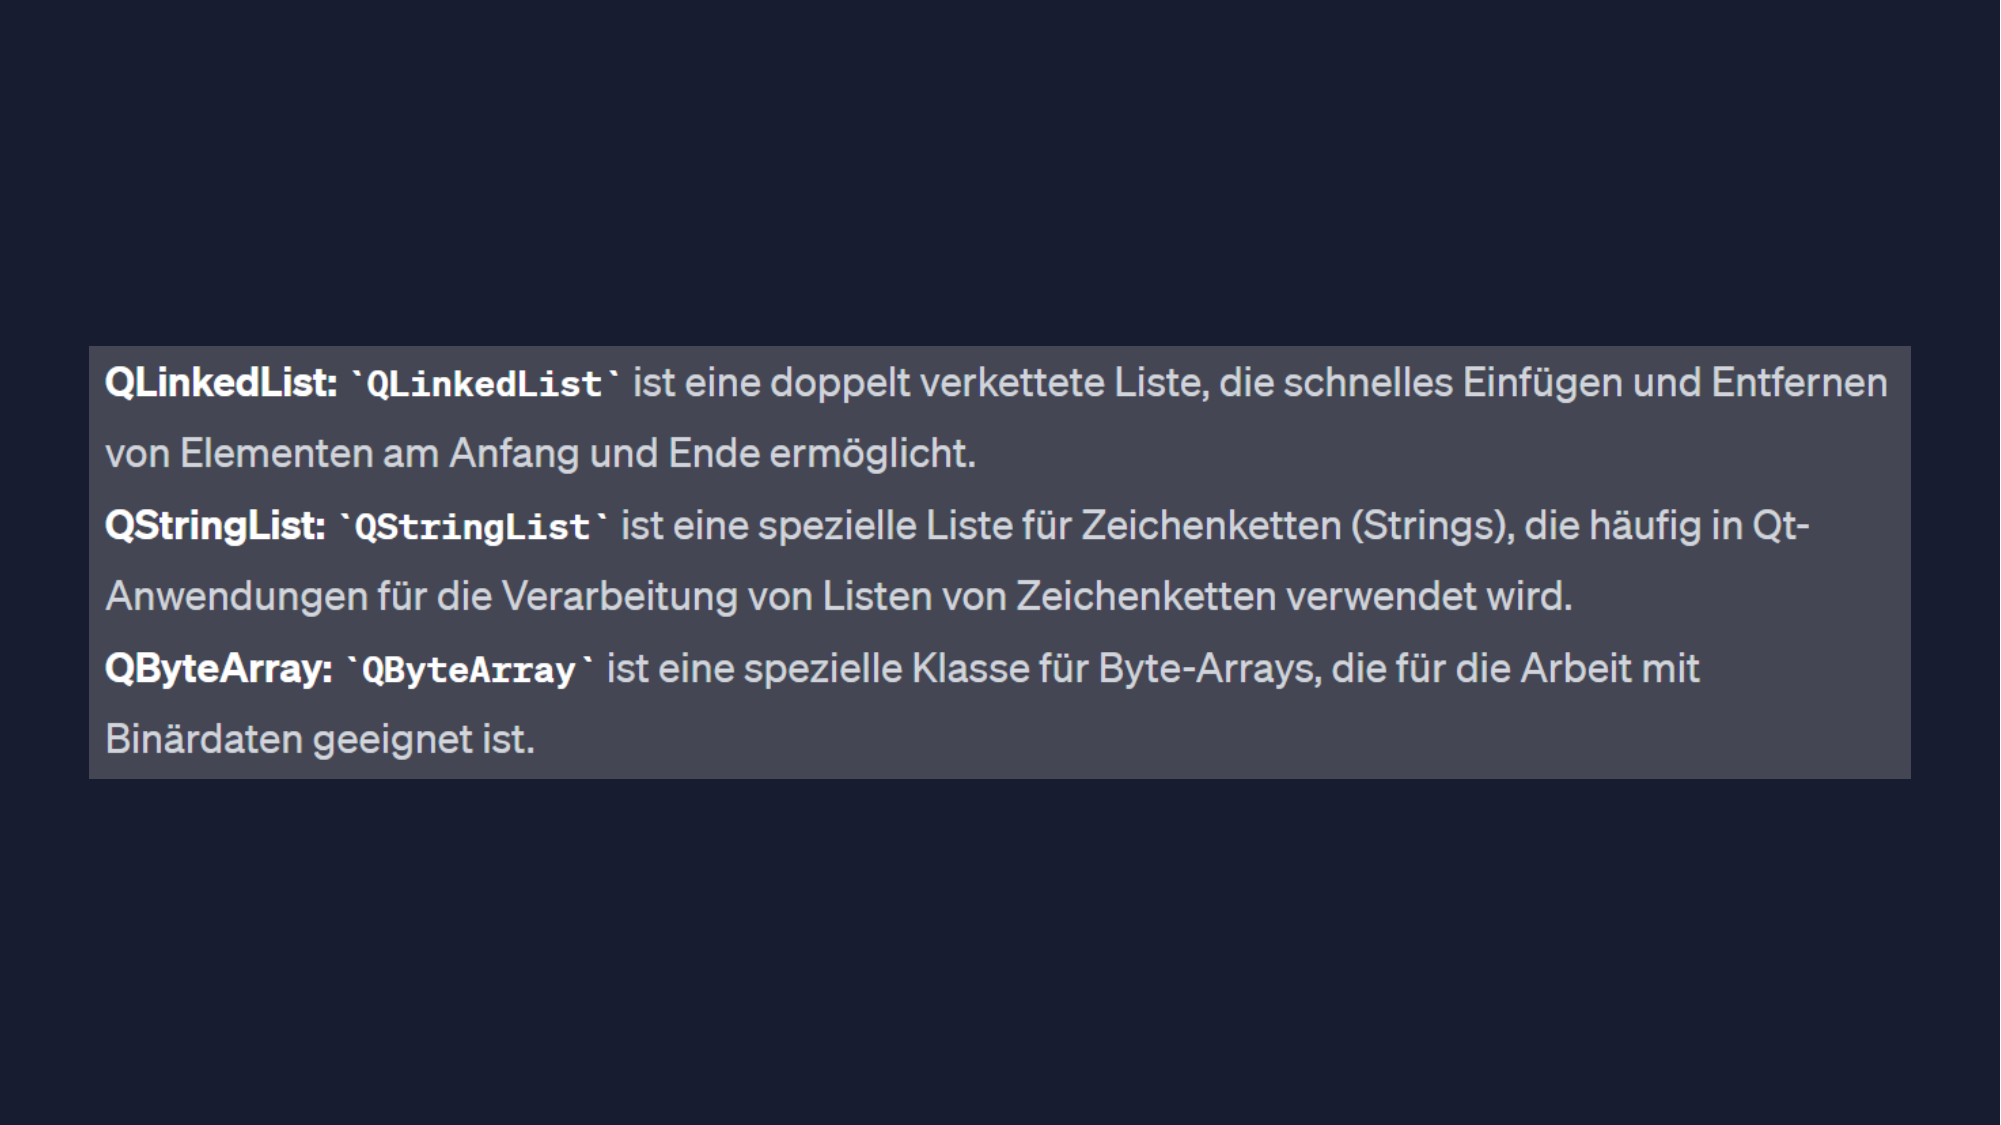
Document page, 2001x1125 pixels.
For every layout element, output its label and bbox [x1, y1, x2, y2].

picture [89, 346, 1911, 779]
